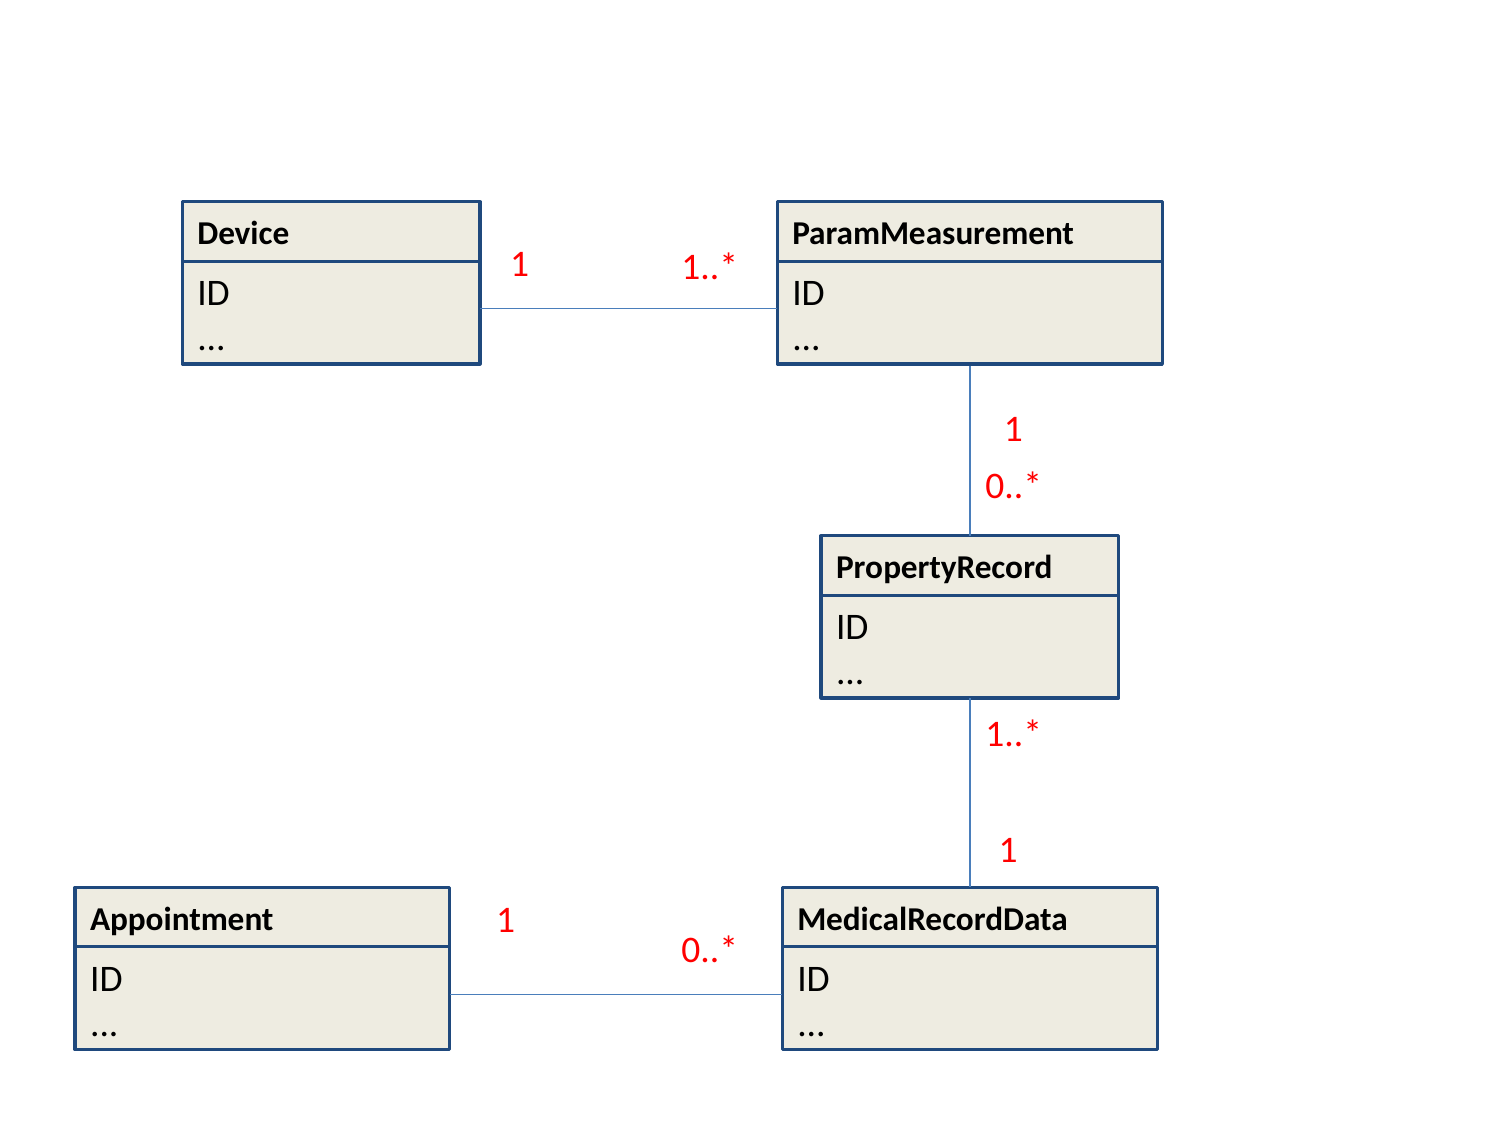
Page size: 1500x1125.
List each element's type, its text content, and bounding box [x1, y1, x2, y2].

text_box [182, 201, 481, 365]
text_box 1 [481, 887, 530, 948]
text_box 1..* [975, 707, 1058, 762]
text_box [782, 887, 1158, 1050]
text_box 0..* [975, 453, 1058, 514]
text_box 1 [495, 231, 545, 292]
text_box 1..* [666, 234, 754, 295]
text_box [777, 201, 1163, 365]
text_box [74, 887, 451, 1050]
text_box 0..* [666, 917, 754, 977]
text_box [820, 535, 1119, 699]
text_box 1 [983, 817, 1033, 878]
text_box 1 [989, 396, 1039, 453]
